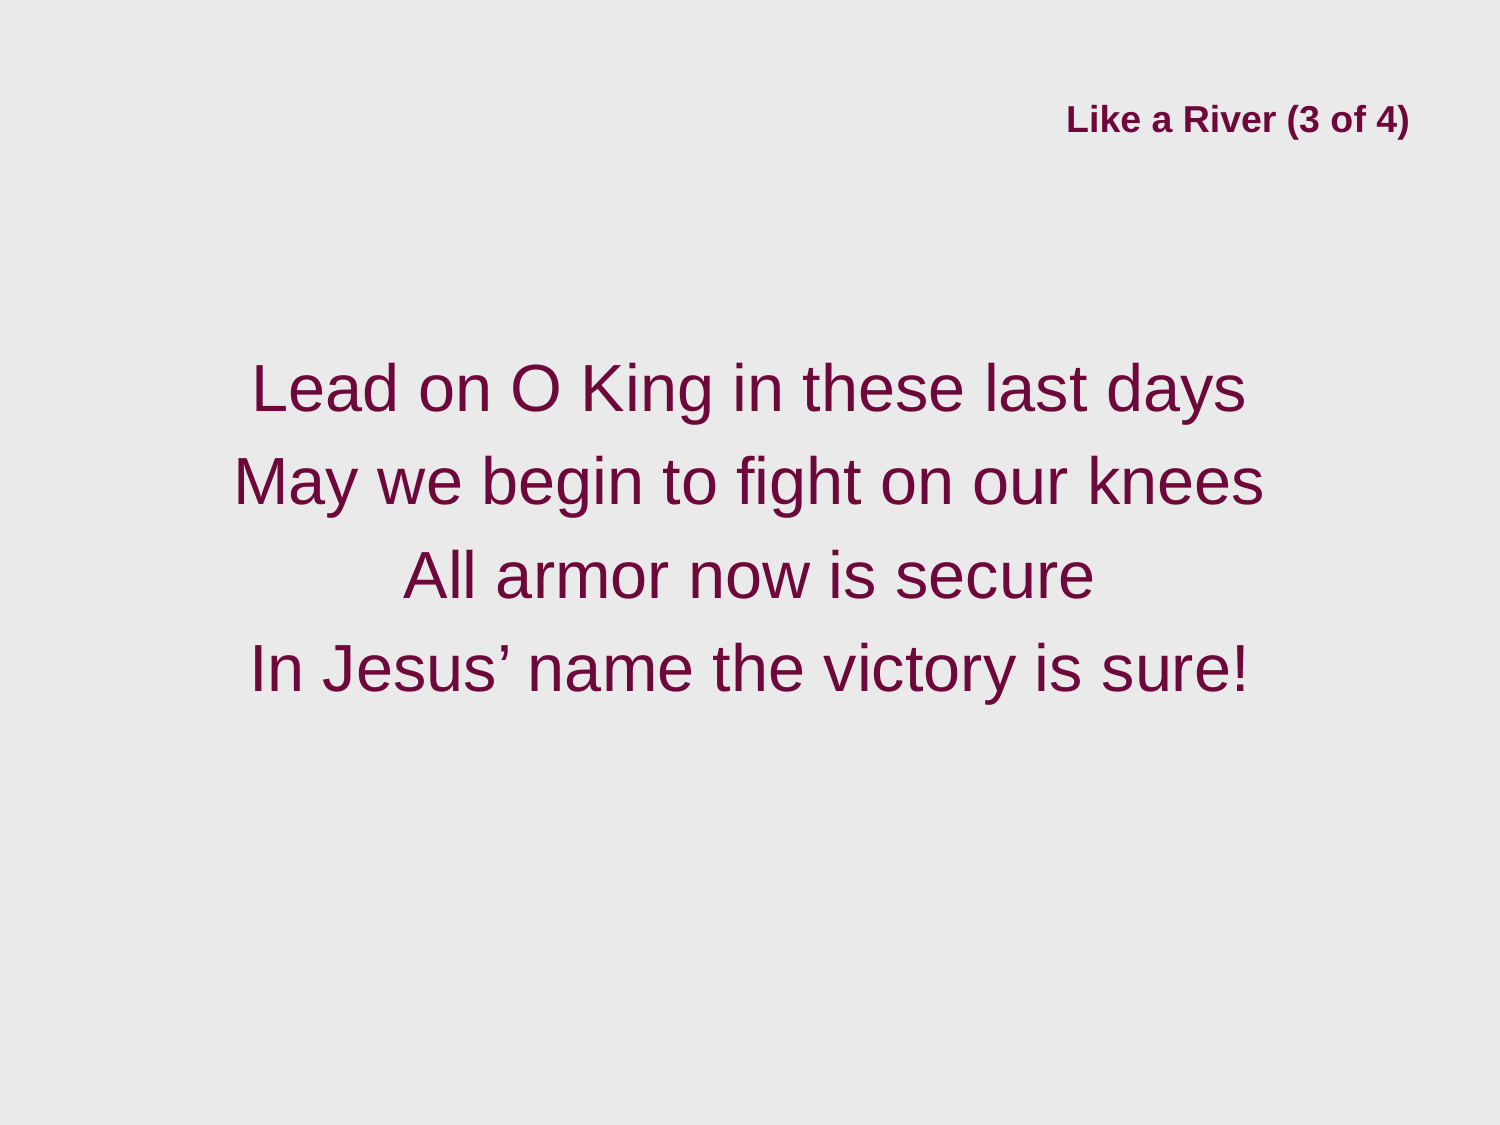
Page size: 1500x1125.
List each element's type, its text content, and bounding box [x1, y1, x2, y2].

title Like a River (3 of 4) [299, 87, 1426, 181]
list Lead on O King in these last days May we begin to fight on our knees All armor now is secure In Jesus’ name the victory is sure! [74, 337, 1426, 838]
